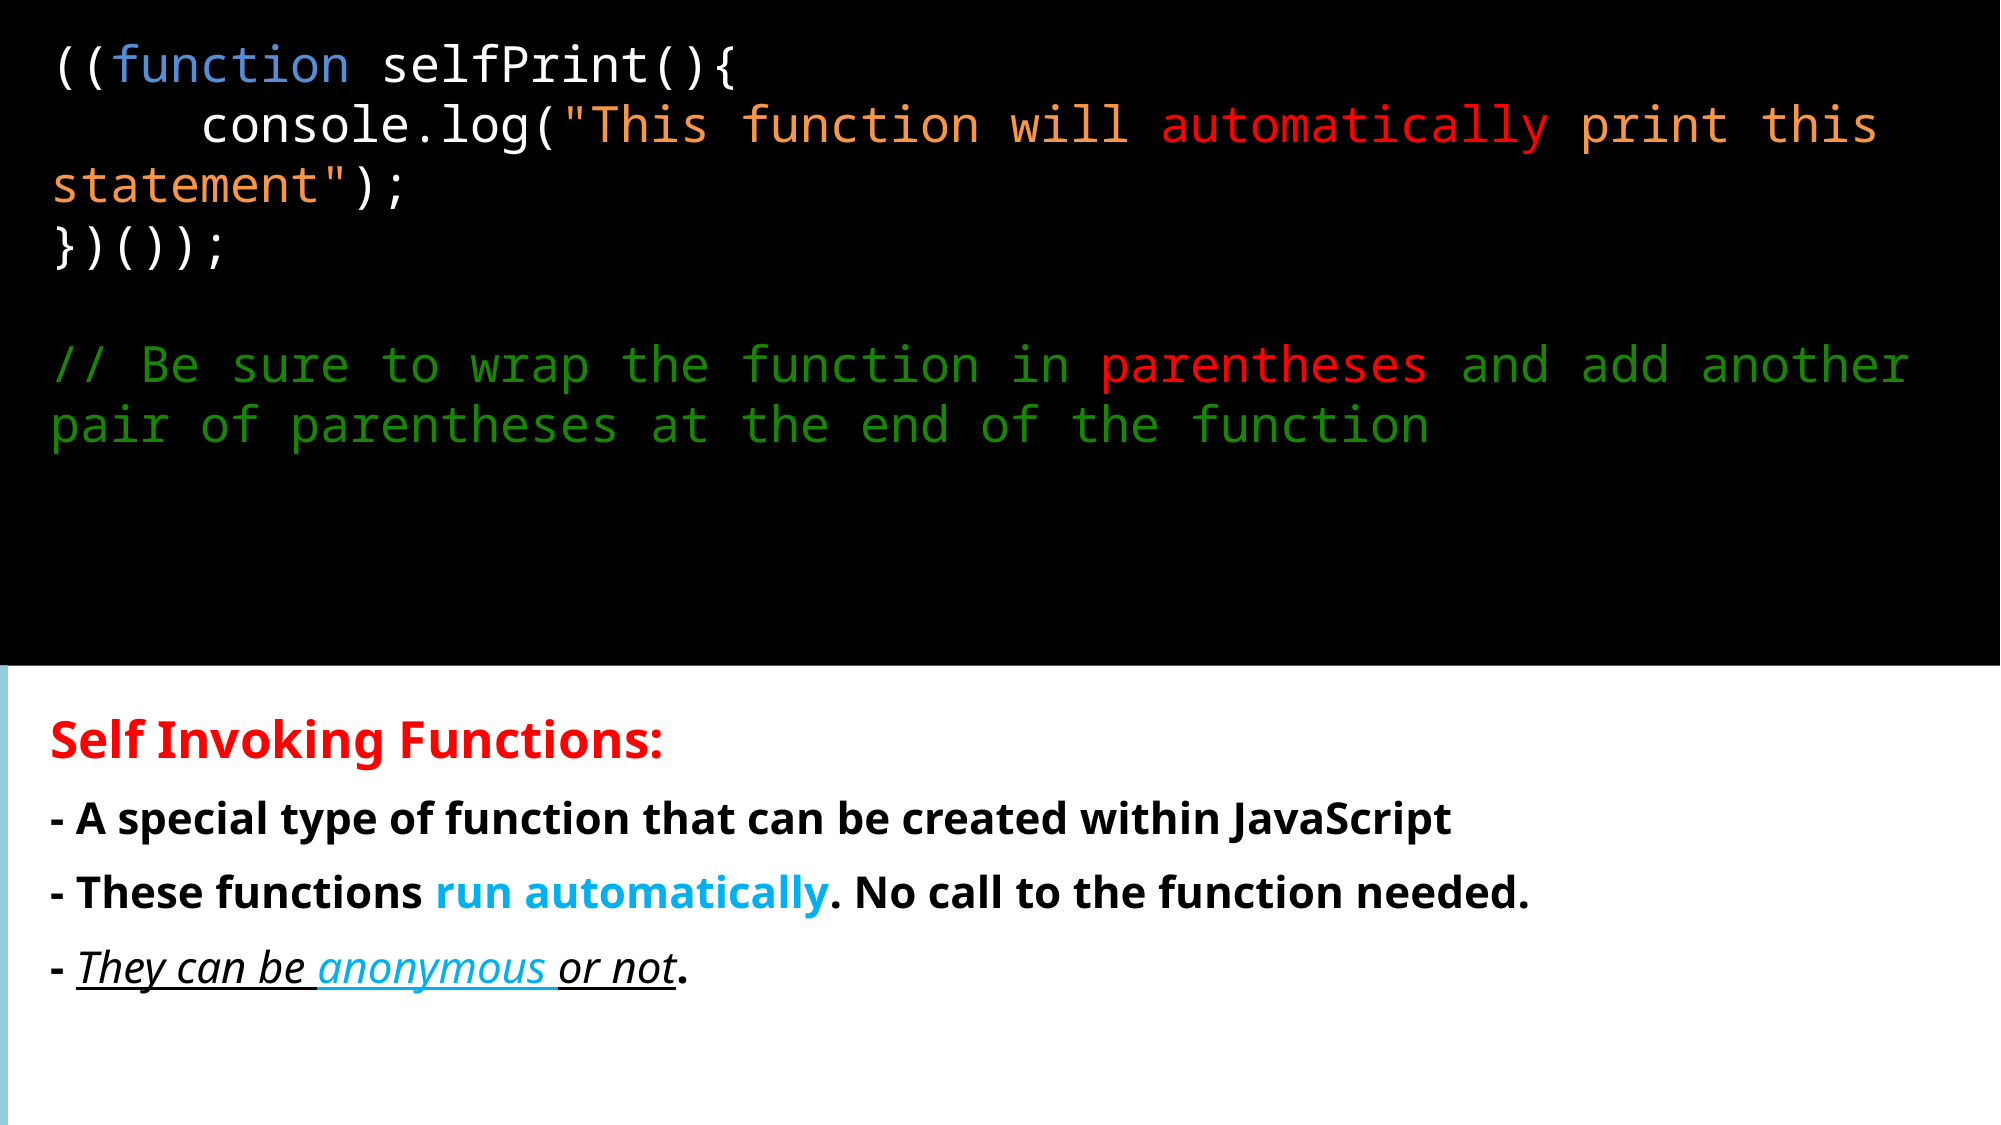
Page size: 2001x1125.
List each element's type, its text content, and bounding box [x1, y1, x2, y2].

list ((function selfPrint(){ console.log("This function will automatically print this statement"); })()); // Be sure to wrap the function in parentheses and add another pair of parentheses at the end of the function [35, 25, 1964, 634]
list Self Invoking Functions: - A special type of function that can be created within JavaScript - These functions run automatically. No call to the function needed. - They can be anonymous or not. [35, 699, 1964, 1085]
